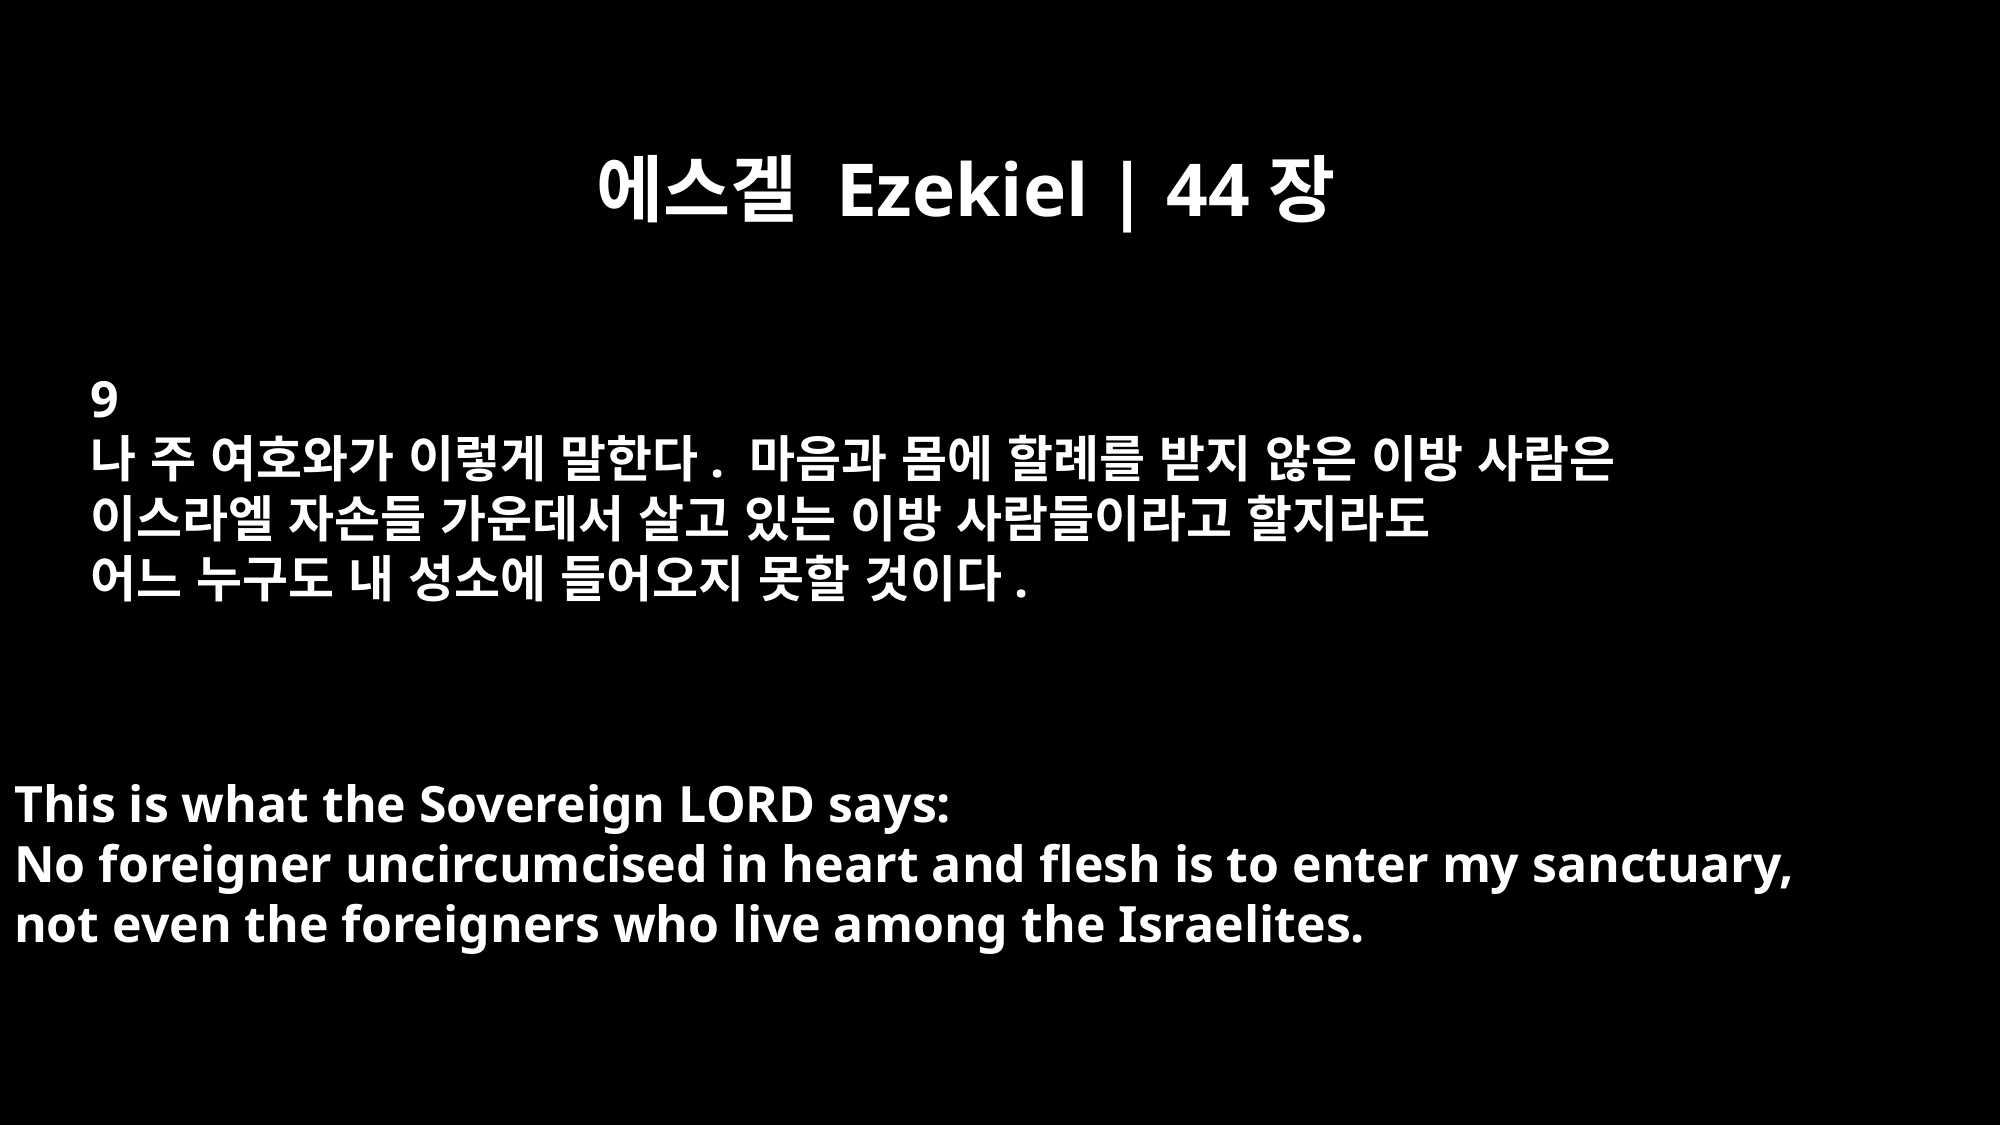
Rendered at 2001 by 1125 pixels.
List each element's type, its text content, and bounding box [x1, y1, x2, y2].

text_box 에스겔 Ezekiel | 44장 [581, 136, 1351, 239]
text_box 9 나 주 여호와가 이렇게 말한다. 마음과 몸에 할례를 받지 않은 이방 사람은 이스라엘 자손들 가운데서 살고 있는 이방 사람들이라고 할지라도 어느 누구도 내 성소에 들어오지 못할 것이다. [75, 359, 1645, 615]
text_box This is what the Sovereign LORD says: No foreigner uncircumcised in heart and flesh is to enter my sanctuary, not even the foreigners who live among the Israelites. [0, 764, 1823, 960]
